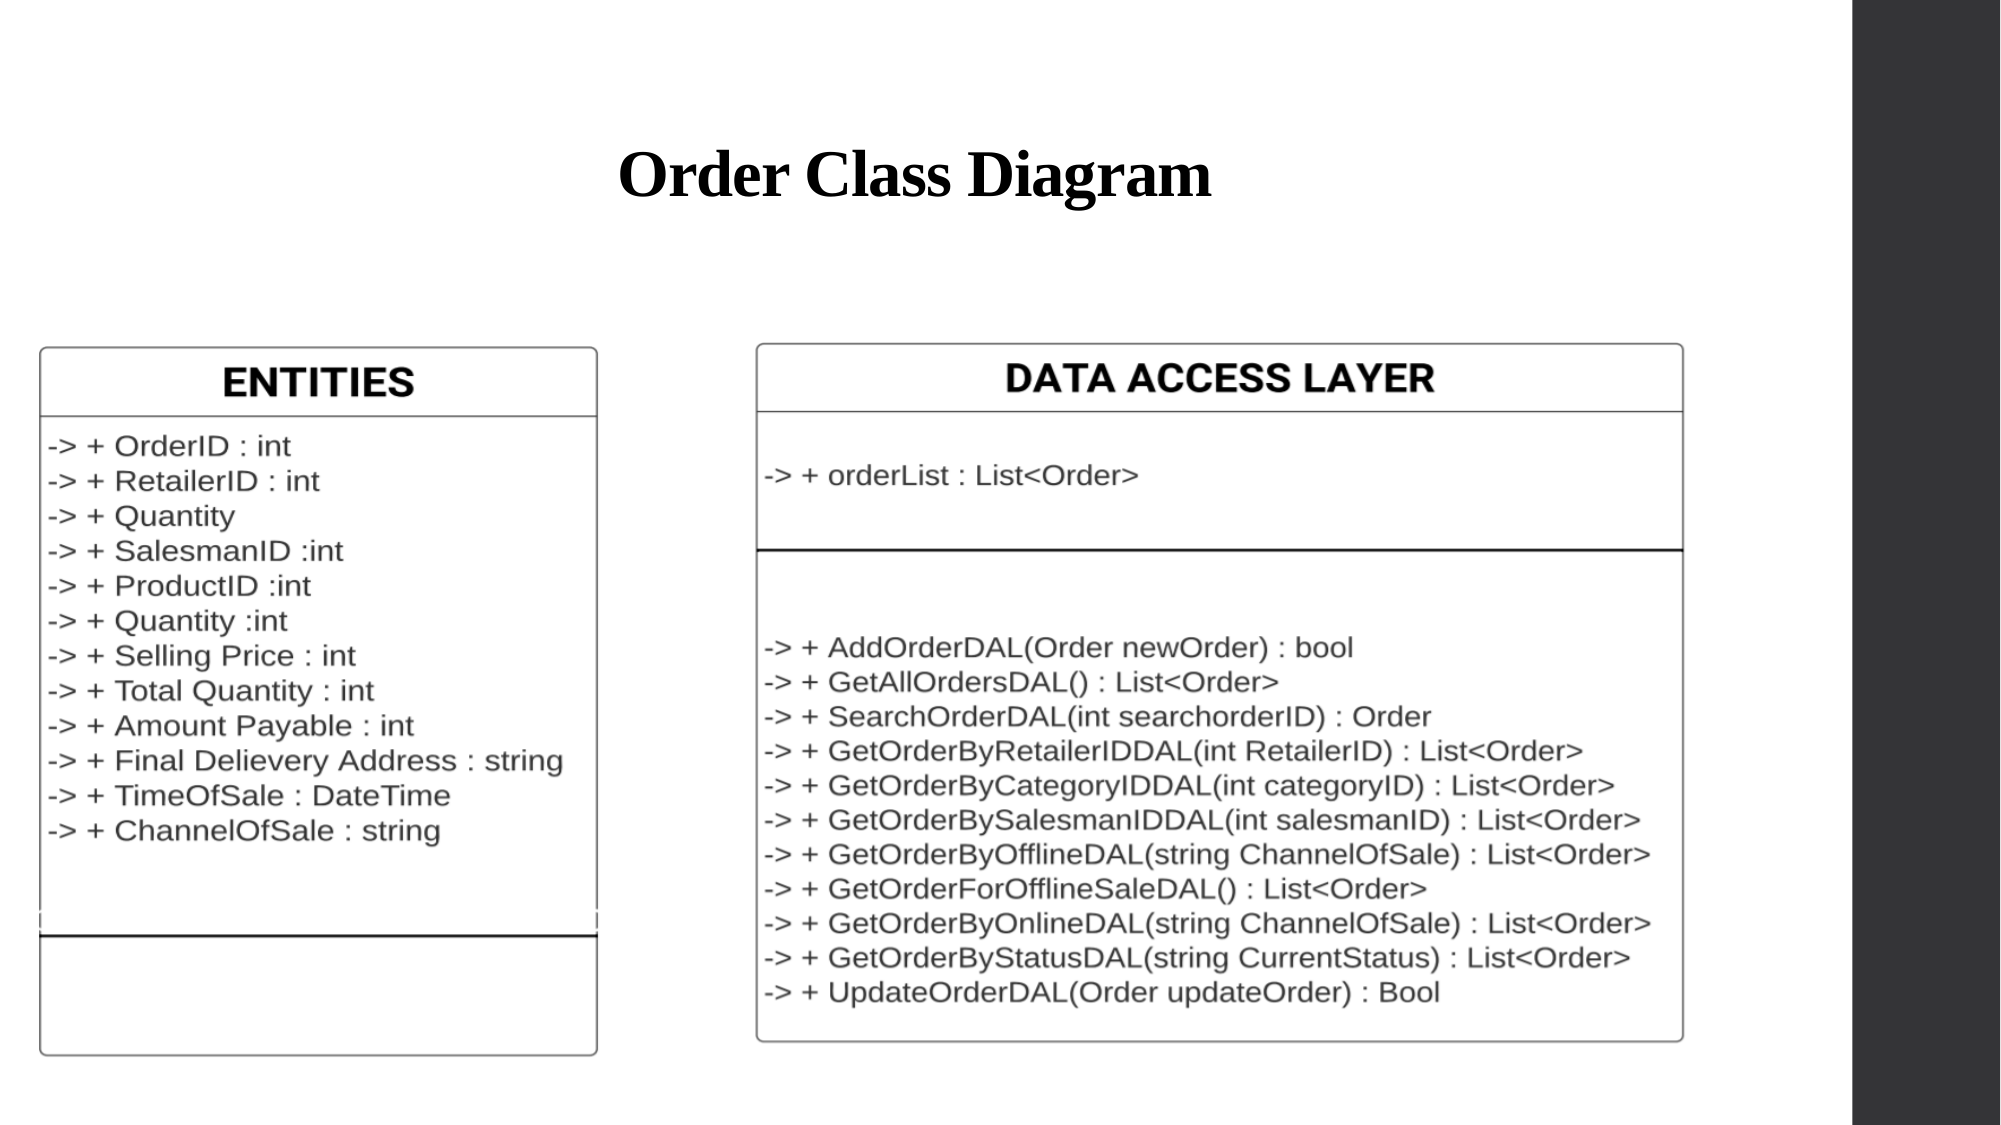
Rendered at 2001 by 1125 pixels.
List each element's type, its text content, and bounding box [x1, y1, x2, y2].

title Order Class Diagram [128, 1, 1719, 219]
picture [25, 339, 611, 1063]
picture [743, 333, 1696, 1057]
